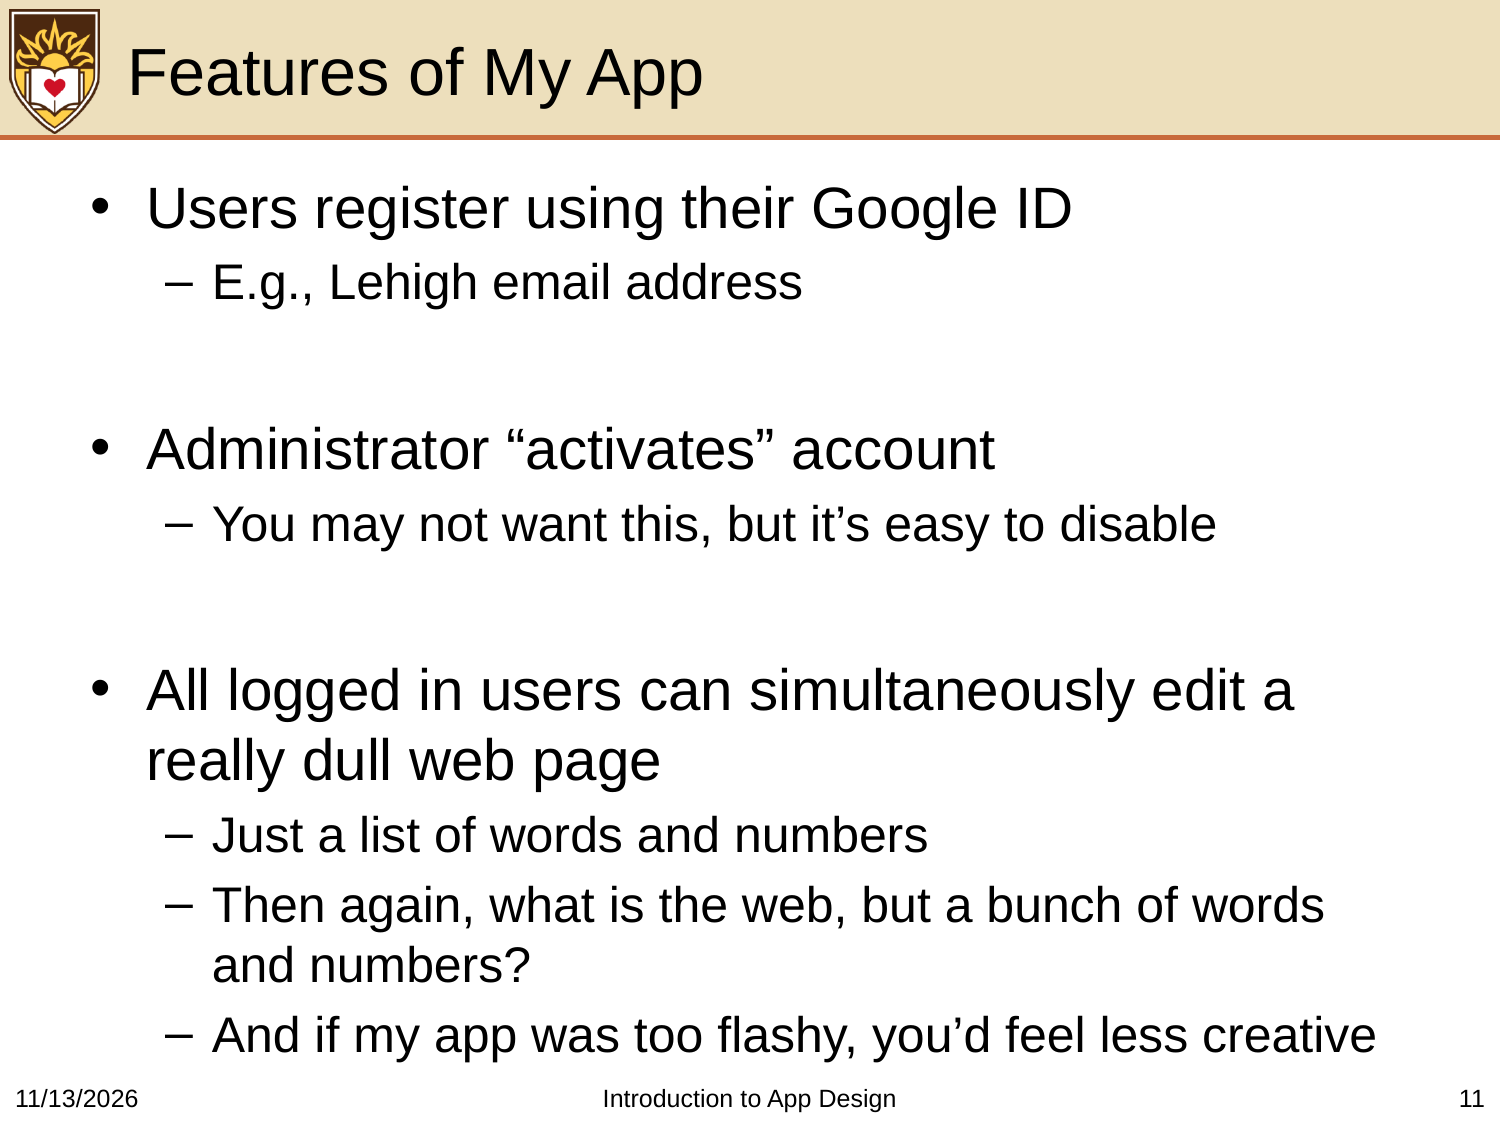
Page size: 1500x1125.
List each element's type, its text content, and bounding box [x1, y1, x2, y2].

list Users register using their Google ID E.g., Lehigh email address Administrator “activates” account You may not want this, but it’s easy to disable All logged in users can simultaneously edit a really dull web page Just a list of words and numbers Then again, what is the web, but a bunch of words and numbers? And if my app was too flashy, you’d feel less creative [75, 162, 1425, 1063]
footer Introduction to App Design [175, 1074, 1325, 1125]
slide_number 11 [1325, 1074, 1500, 1125]
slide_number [0, 1074, 175, 1125]
title Features of My App [112, 0, 1500, 138]
picture [9, 9, 100, 134]
